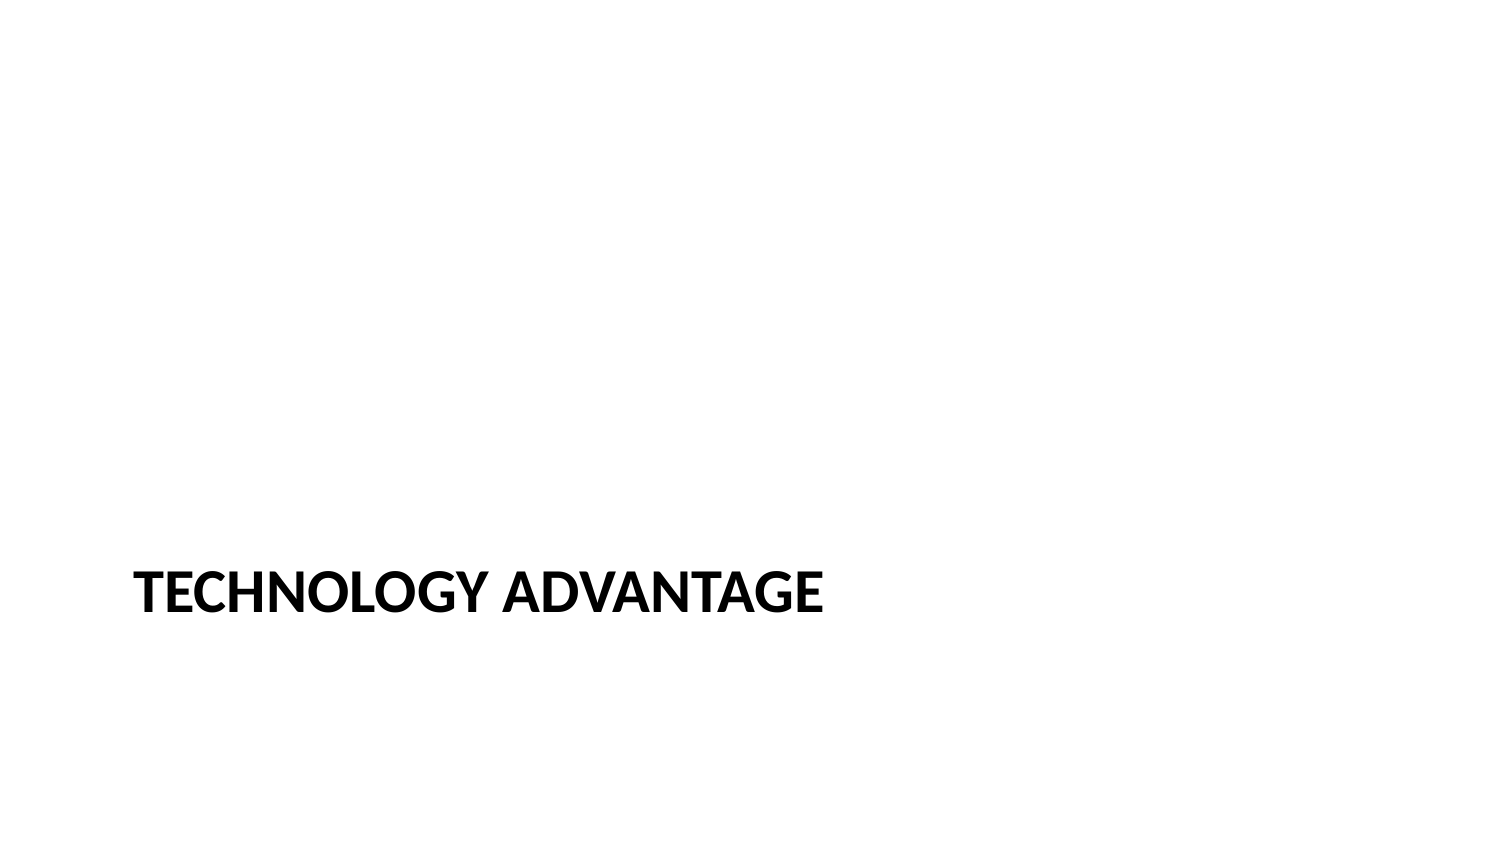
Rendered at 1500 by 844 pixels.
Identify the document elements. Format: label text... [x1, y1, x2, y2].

title Technology Advantage [118, 542, 1394, 710]
